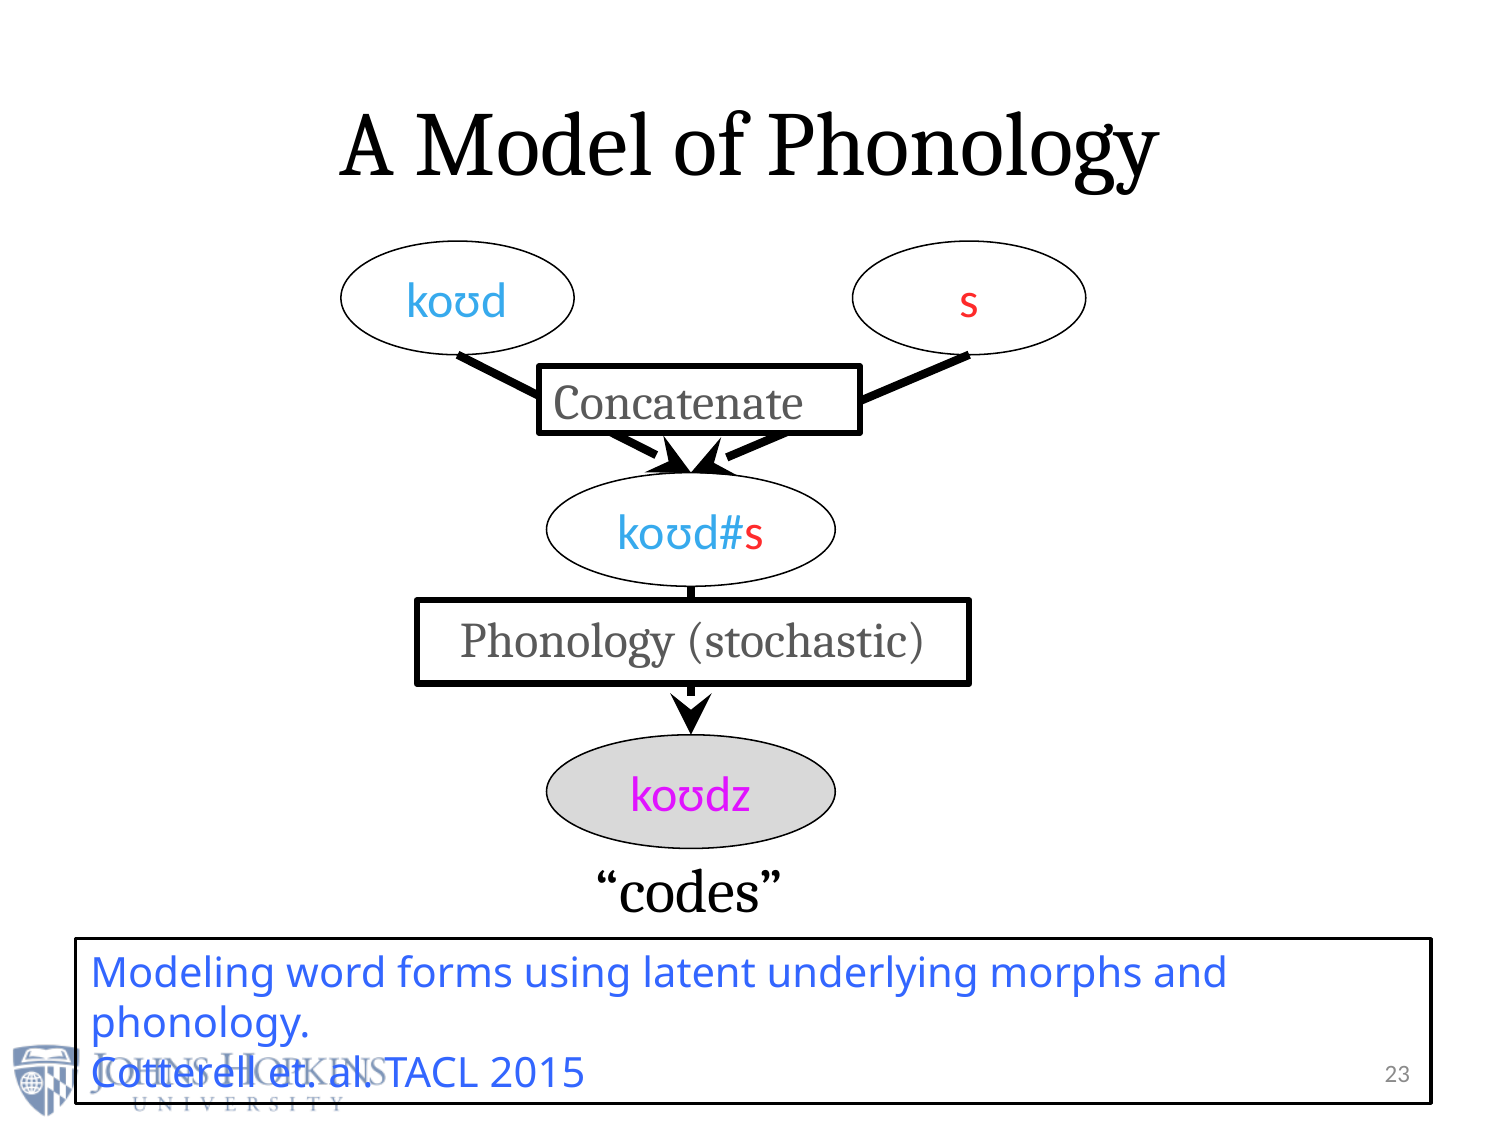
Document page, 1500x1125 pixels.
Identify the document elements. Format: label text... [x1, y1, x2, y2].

text_box koʊd#s [546, 481, 836, 587]
text_box Phonology (stochastic) [416, 600, 686, 684]
text_box Phonology (stochastic) [695, 600, 970, 684]
text_box koʊdz [546, 734, 836, 843]
text_box s [852, 241, 1086, 355]
title A Model of Phonology [75, 45, 1425, 233]
text_box Modeling word forms using latent underlying morphs and phonology. Cotterell et. al. TACL 2015 [75, 938, 1431, 1104]
text_box “codes” [580, 843, 839, 938]
text_box koʊd [340, 241, 575, 355]
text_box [457, 354, 692, 473]
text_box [692, 354, 970, 473]
